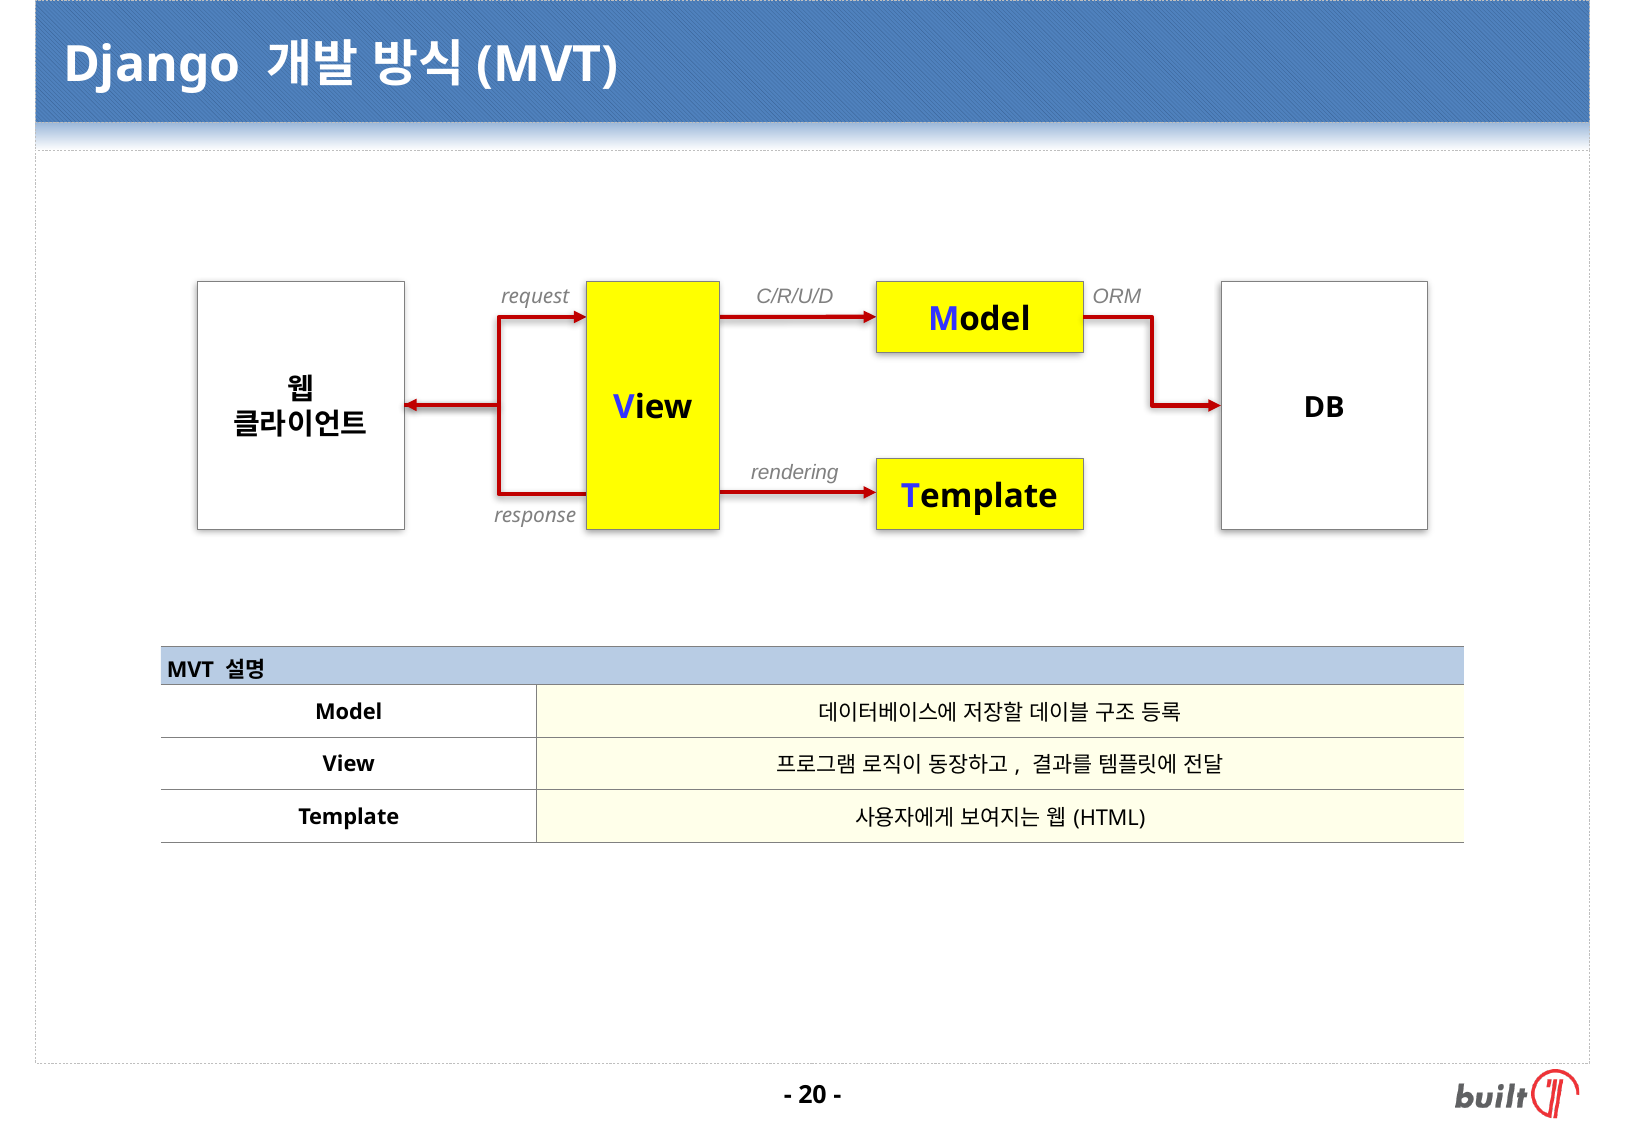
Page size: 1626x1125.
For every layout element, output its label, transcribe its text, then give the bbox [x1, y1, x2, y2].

table_cell Model [161, 685, 536, 737]
table_cell Template [161, 790, 536, 842]
table_cell View [161, 738, 536, 789]
table_cell 데이터베이스에 저장할 데이블 구조 등록 [537, 685, 1464, 737]
table_header MVT 설명 [161, 647, 1464, 684]
picture [1455, 1069, 1585, 1120]
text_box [197, 275, 1428, 535]
title Django 개발 방식(MVT) [57, 11, 1572, 112]
table_cell 사용자에게 보여지는 웹(HTML) [537, 790, 1464, 842]
table_cell 프로그램 로직이 동장하고, 결과를 템플릿에 전달 [537, 738, 1464, 789]
